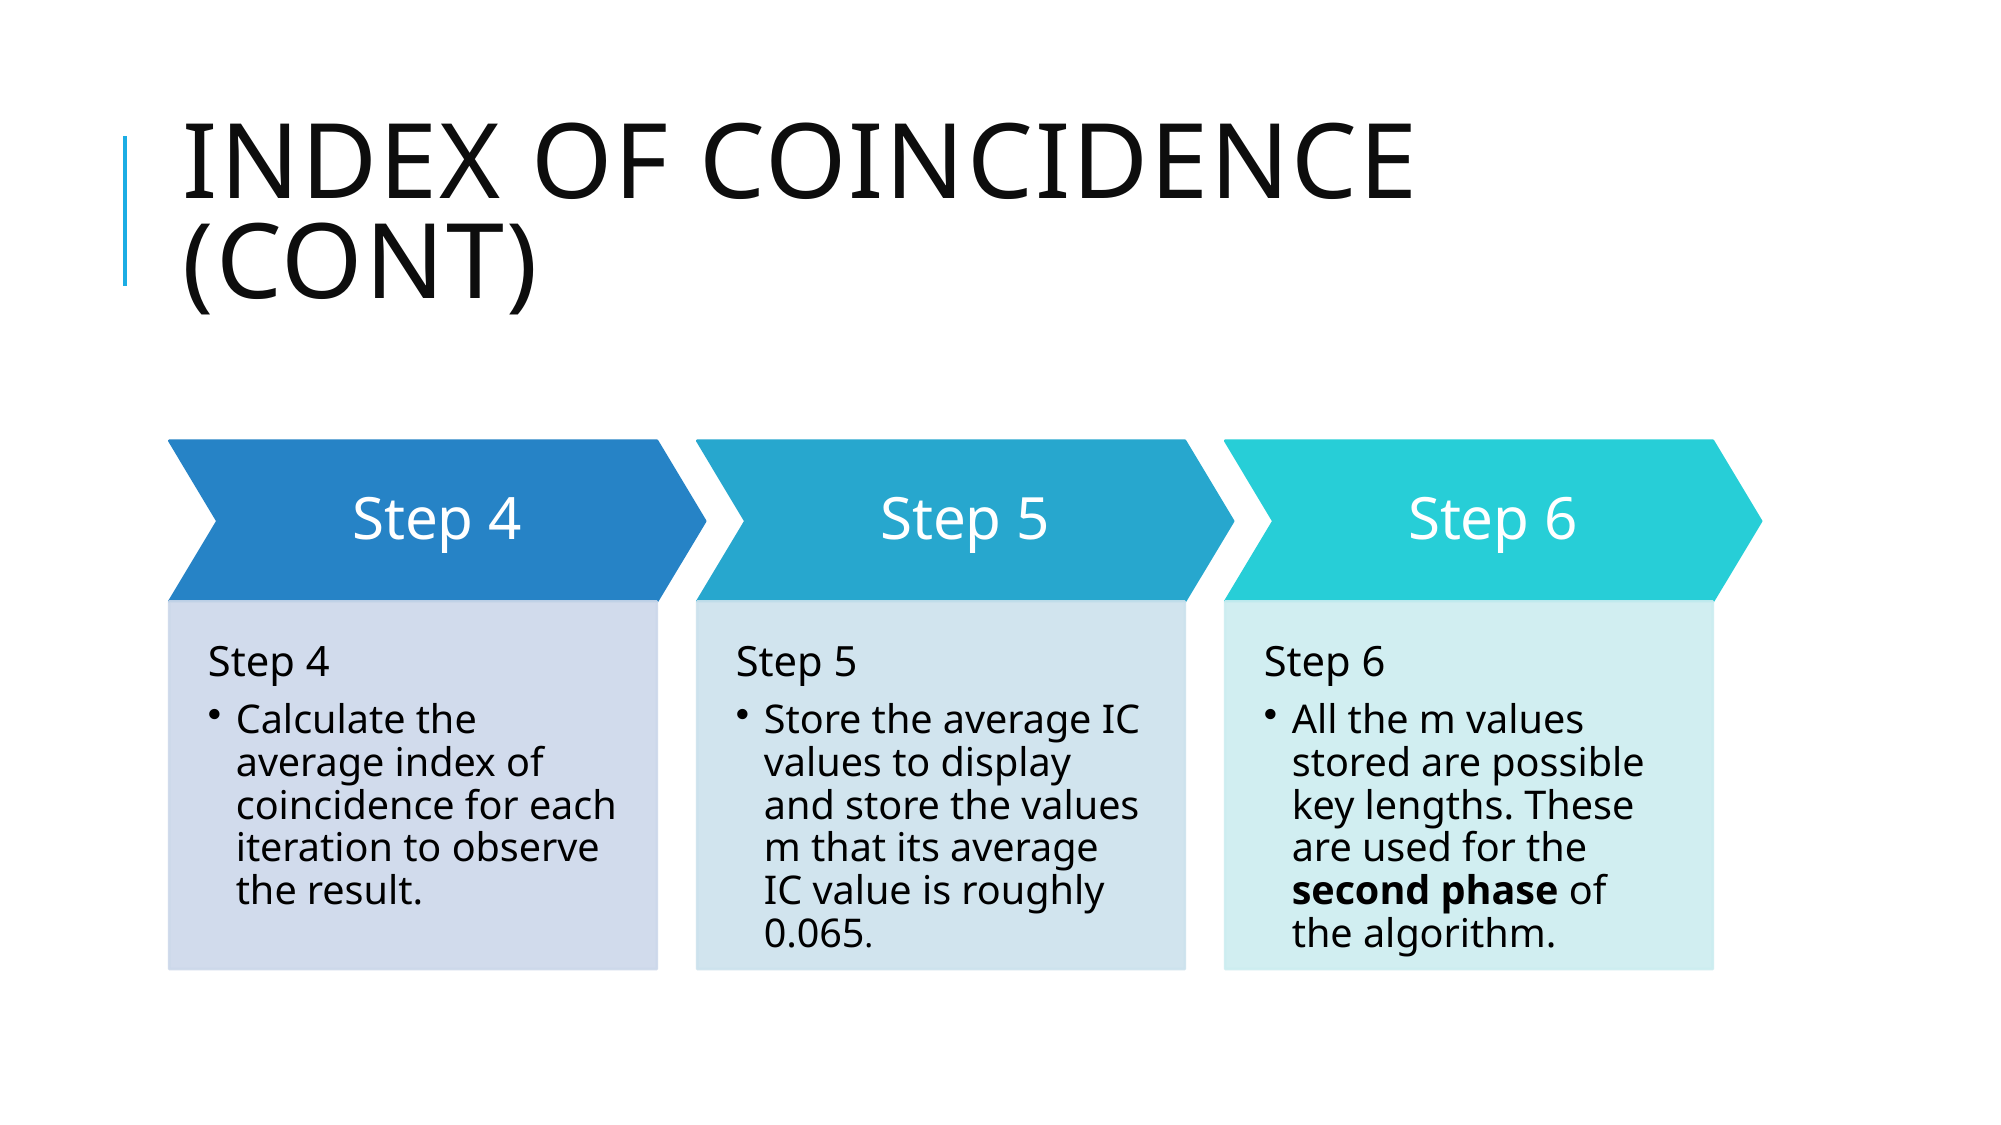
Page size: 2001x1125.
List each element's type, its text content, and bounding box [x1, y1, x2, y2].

title Index of coincidence (CONt) [168, 96, 1763, 342]
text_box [167, 374, 1763, 1036]
